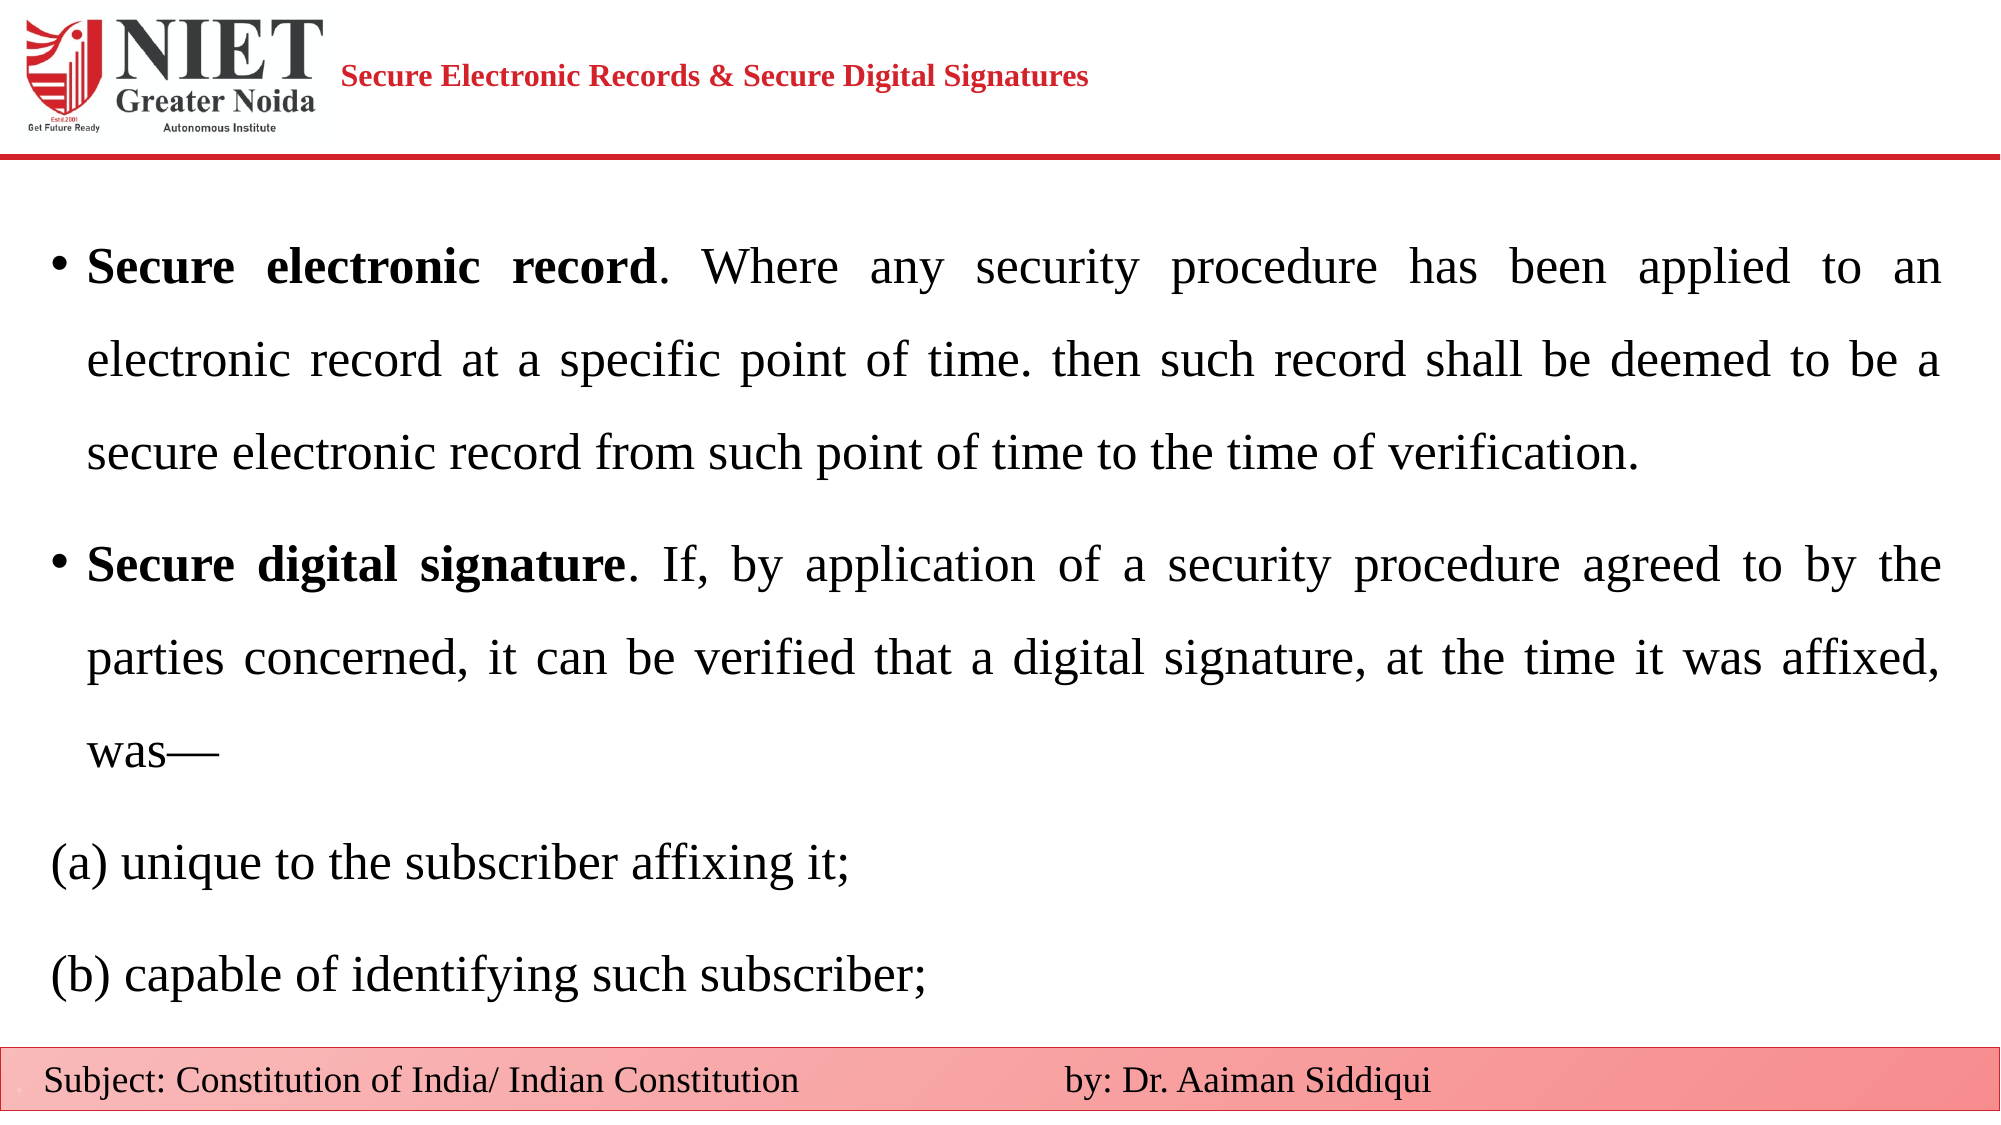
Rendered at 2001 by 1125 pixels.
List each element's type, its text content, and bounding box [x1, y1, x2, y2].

title Secure Electronic Records & Secure Digital Signatures [325, 15, 1993, 141]
list Secure electronic record. Where any security procedure has been applied to an electronic record at a specific point of time. then such record shall be deemed to be a secure electronic record from such point of time to the time of verification. Secure digital signature. If, by application of a security procedure agreed to by the parties concerned, it can be verified that a digital signature, at the time it was affixed, was— (a) unique to the subscriber affixing it; (b) capable of identifying such subscriber; [35, 192, 1960, 1014]
picture [7, 4, 342, 148]
